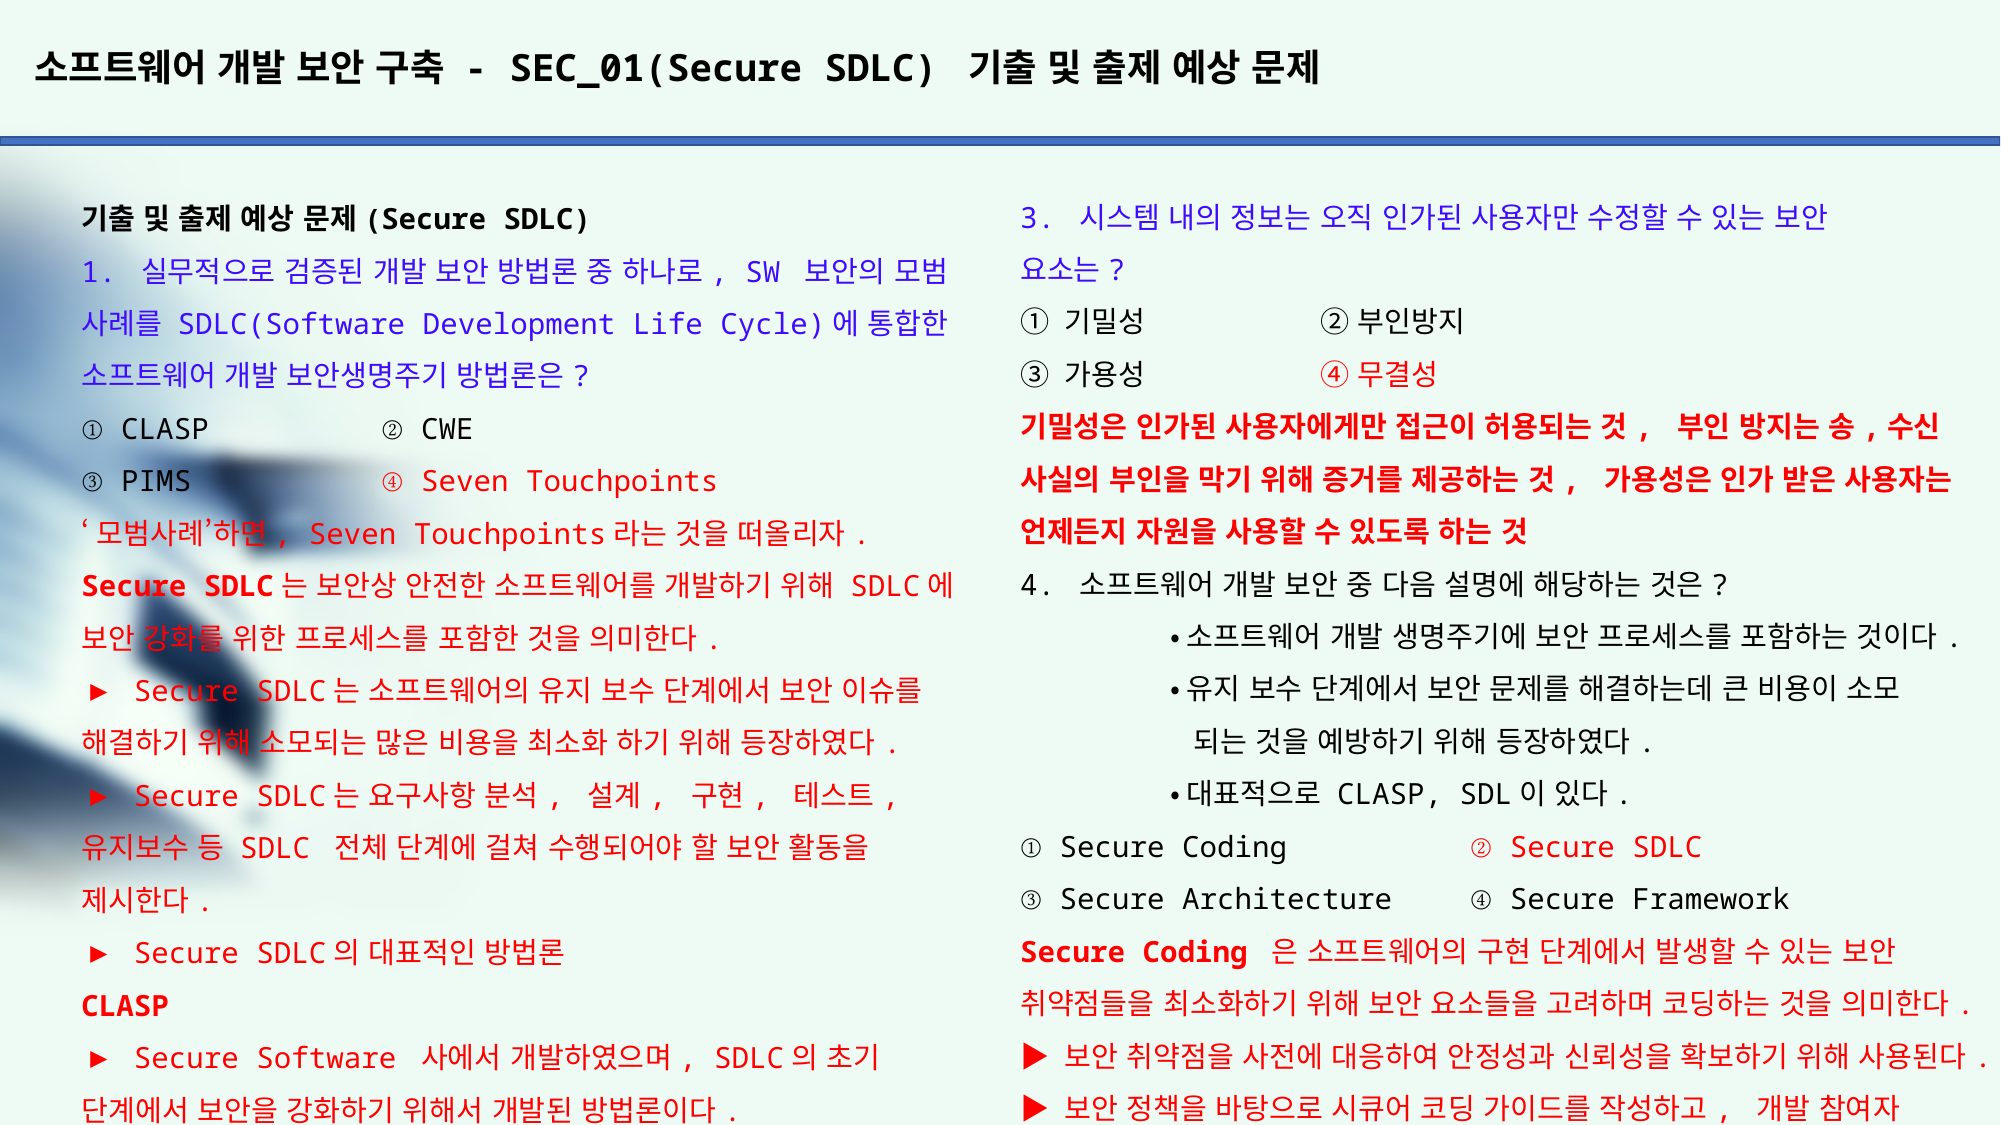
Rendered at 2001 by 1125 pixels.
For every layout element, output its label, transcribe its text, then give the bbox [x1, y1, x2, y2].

picture [0, 146, 2000, 1125]
picture [0, 0, 2000, 136]
text_box 3. 시스템 내의 정보는 오직 인가된 사용자만 수정할 수 있는 보안 요소는? ① 기밀성 ② 부인방지 ③ 가용성 ④ 무결성 기밀성은 인가된 사용자에게만 접근이 허용되는 것, 부인 방지는 송,수신 사실의 부인을 막기 위해 증거를 제공하는 것, 가용성은 인가 받은 사용자는 언제든지 자원을 사용할 수 있도록 하는 것 4. 소프트웨어 개발 보안 중 다음 설명에 해당하는 것은? •소프트웨어 개발 생명주기에 보안 프로세스를 포함하는 것이다. •유지 보수 단계에서 보안 문제를 해결하는데 큰 비용이 소모 되는 것을 예방하기 위해 등장하였다. •대표적으로 CLASP, SDL이 있다. ① Secure Coding ② Secure SDLC ③ Secure Architecture ④ Secure Framework Secure Coding 은 소프트웨어의 구현 단계에서 발생할 수 있는 보안 취약점들을 최소화하기 위해 보안 요소들을 고려하며 코딩하는 것을 의미한다. ▶ 보안 취약점을 사전에 대응하여 안정성과 신뢰성을 확보하기 위해 사용된다. ▶ 보안 정책을 바탕으로 시큐어 코딩 가이드를 작성하고, 개발 참여자 에게는 시큐어 코딩 교육을 실시 해야 한다. Secure Architecture : 설계 단계에서 사용되는 보안이 고려된 아키텍처(구조)를 의미한다. Secure Framework(보안 프레임워크) 프로그램 개발자가 따라야 하는 일종의 가이드 라인이라고 이해할 수 있다. 예를 들면, 이미지 복제를 방지하는 솔루션이 상용화되고 있는데 이미지 복제를 방지하는 솔루션이 바로 보안 프레임워크의 예가 될 수 있다. [1005, 174, 2000, 1125]
title 소프트웨어 개발 보안 구축 - SEC_01(Secure SDLC) 기출 및 출제 예상 문제 [19, 14, 1993, 126]
text_box 기출 및 출제 예상 문제(Secure SDLC) 1. 실무적으로 검증된 개발 보안 방법론 중 하나로, SW 보안의 모범 사례를 SDLC(Software Development Life Cycle)에 통합한 소프트웨어 개발 보안생명주기 방법론은? ① CLASP ② CWE ③ PIMS ④ Seven Touchpoints ‘모범사례’하면, Seven Touchpoints라는 것을 떠올리자. Secure SDLC는 보안상 안전한 소프트웨어를 개발하기 위해 SDLC에 보안 강화를 위한 프로세스를 포함한 것을 의미한다. ▶ Secure SDLC는 소프트웨어의 유지 보수 단계에서 보안 이슈를 해결하기 위해 소모되는 많은 비용을 최소화 하기 위해 등장하였다. ▶ Secure SDLC는 요구사항 분석, 설계, 구현, 테스트, 유지보수 등 SDLC 전체 단계에 걸쳐 수행되어야 할 보안 활동을 제시한다. ▶ Secure SDLC의 대표적인 방법론 CLASP ▶ Secure Software 사에서 개발하였으며, SDLC의 초기 단계에서 보안을 강화하기 위해서 개발된 방법론이다. ▶ 활동 중심 역할 기반의 프로세스로 구성되어 있으며, 현재 운용 중인 시스템에 적용하기에 적합하다. SDL ▶ 마이크로소프트 사에서 안전한 소프트웨어 개발을 위해 기존의 SDLC를 개선한 방법론이다. ▶ 전통적인 나선형 모델을 기반으로 한다. Seven Touchpoints ▶ 소프트웨어 보안의 모범사례를 SDLC에 통합한 방법론이다. ▶ 설계 및 개발 과정의 모든 산출물에 대해서 위험 분석 및 테스트를 수행한다. ▶ SDLC의 각 단계에 관련된 7개의 보안 강화 활동을 수행한다. CWE(Common Weakness Enumeration) SW나 HW에서 흔하게 발생할 수 있는 다양한 보안 약점에 대한 목록을 의미한다. 여기서 약점이란, SW와 HW의 구현, 코드, 디자인, 설계 등 개발 과정에서 발생하여 시스템이나 네트워크 또는 HW의 보안을 취약하게 만드는 결함과 버그, 오류, 에러들을 의미한다. PIMS(Personal Information Management System) 기업이 개인정보 보호 활동을 체계적, 지속적으로 수행하기 위해 필요한 보호조치 체계를 구축하였는지를 점검하여 일정 수준 이상의 기업에 인증을 부여하는 제도를 의미한다. 2. 정보 보안의 3대 요소에 해당하지 않는 것은? ① 기밀성 ② 휘발성 ③ 무결성 ④ 가용성 보안을 잘하면 무기가 된다 라고 외우면 된다. 보안요소는 소프트웨어 개발에 있어 충족시켜야 할 요소 및 요건을 의미한다. 보안 3대 요소에는 기밀성(Confidentiality), 무결성(Integrity), 가용성(Availability)이 있으며, 그 외에도 인증(Authentication), 부인 방지(NonRepudiation) 등이 있다. 기밀성 ▶ 시스템 내의 정보와 자원은 인가된 사용자에게만 접근이 허용된다. ▶ 정보가 전송 중에 노출이 되더라도 데이터를 읽을 수 없다. 무결성 ▶ 시스템 내의 정보는 오직 인가된 사용자만 수정할 수 있다. 가용성 ▶ 인가 받은 사용자는 언제라도 사용할 수 있다. 인증 ▶ 시스템 내의 정보와 자원을 사용하려는 사용자가 합법적인 사용자인지를 확인하는 모든 행위를 말한다. ▶ 대표적 방법으로는 패스워드, 인증용 카드, 지문 검사 등이 있다. 부인 방지 ▶ 데이터를 송, 수신한 자가 송, 수신 사실을 부인할 수 없도록 송, 수신 증거를 제공한다. [66, 175, 1000, 1125]
